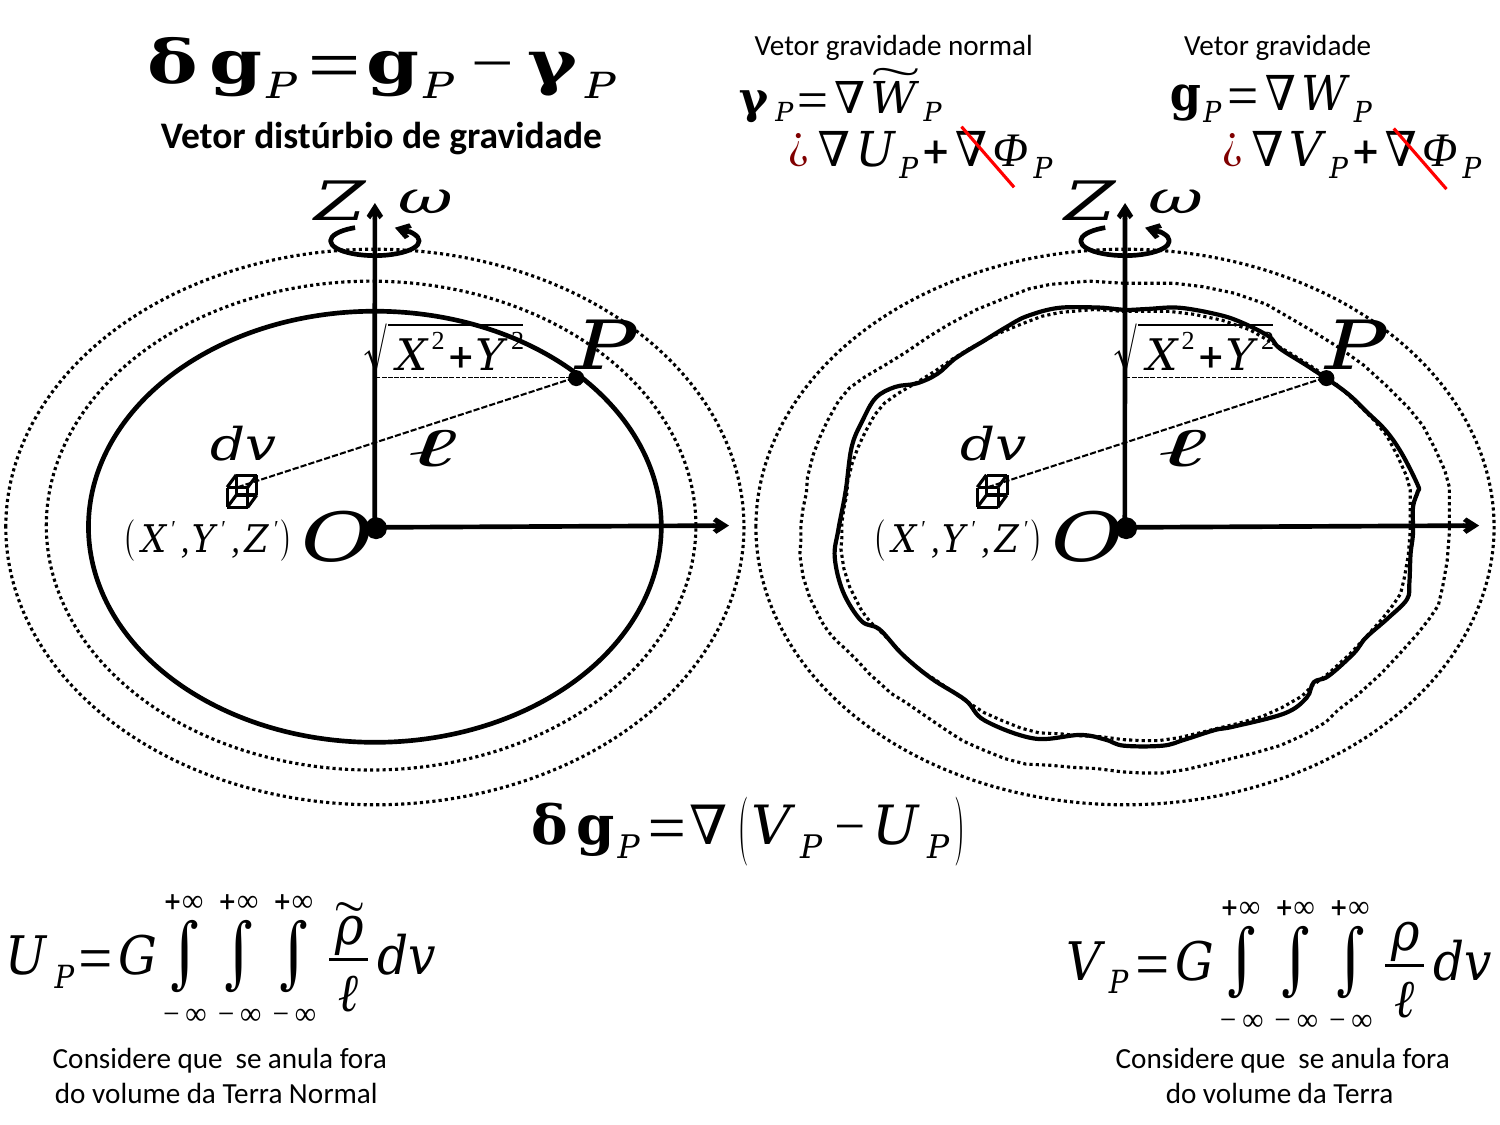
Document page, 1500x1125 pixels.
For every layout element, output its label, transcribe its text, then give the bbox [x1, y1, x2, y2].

text_box [3, 247, 747, 807]
text_box [1129, 224, 1171, 250]
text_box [961, 126, 1015, 188]
text_box Vetor distúrbio de gravidade [143, 104, 621, 164]
text_box Vetor gravidade [1169, 19, 1387, 69]
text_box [1393, 128, 1447, 190]
text_box [1079, 226, 1119, 250]
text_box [237, 377, 576, 488]
text_box [1129, 377, 1413, 523]
text_box [379, 224, 420, 250]
text_box [838, 307, 1412, 743]
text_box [976, 474, 1008, 508]
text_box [226, 474, 258, 508]
text_box [329, 226, 370, 250]
text_box Vetor gravidade normal [739, 19, 1049, 69]
text_box [44, 279, 698, 773]
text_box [987, 377, 1326, 488]
text_box [753, 247, 1497, 807]
